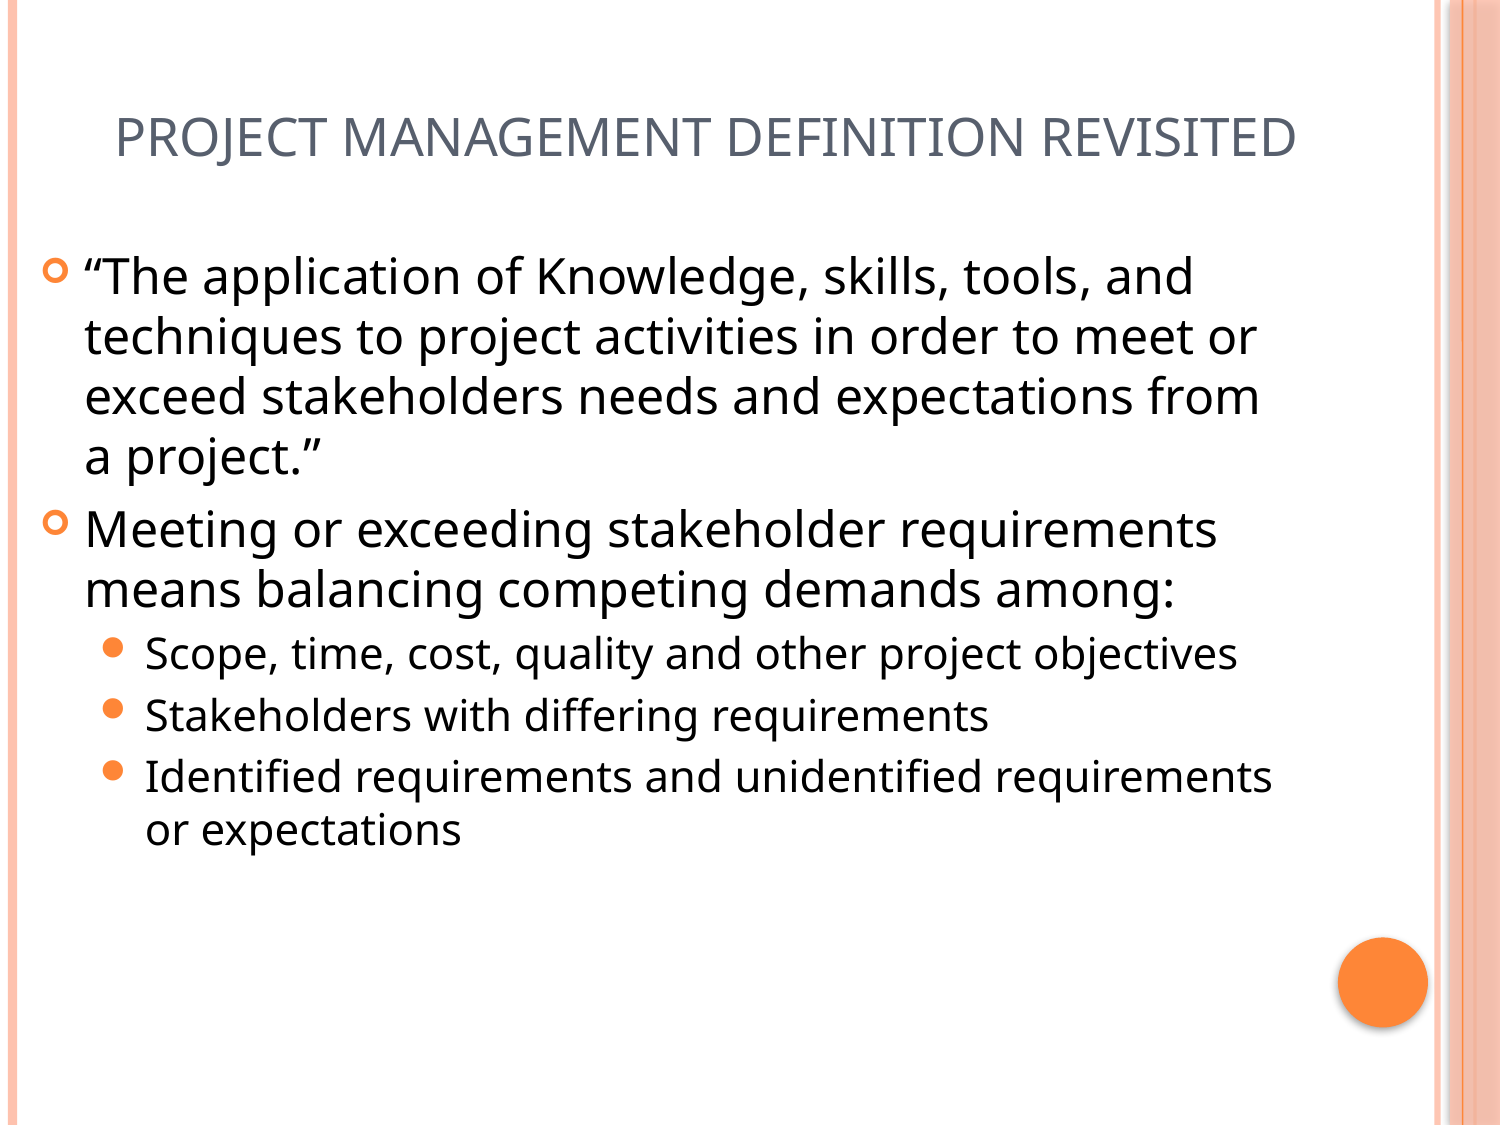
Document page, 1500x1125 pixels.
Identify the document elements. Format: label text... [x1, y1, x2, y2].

list “The application of Knowledge, skills, tools, and techniques to project activities in order to meet or exceed stakeholders needs and expectations from a project.” Meeting or exceeding stakeholder requirements means balancing competing demands among: Scope, time, cost, quality and other project objectives Stakeholders with differing requirements Identified requirements and unidentified requirements or expectations [24, 237, 1300, 1013]
title Project Management definition revisited [99, 37, 1375, 175]
